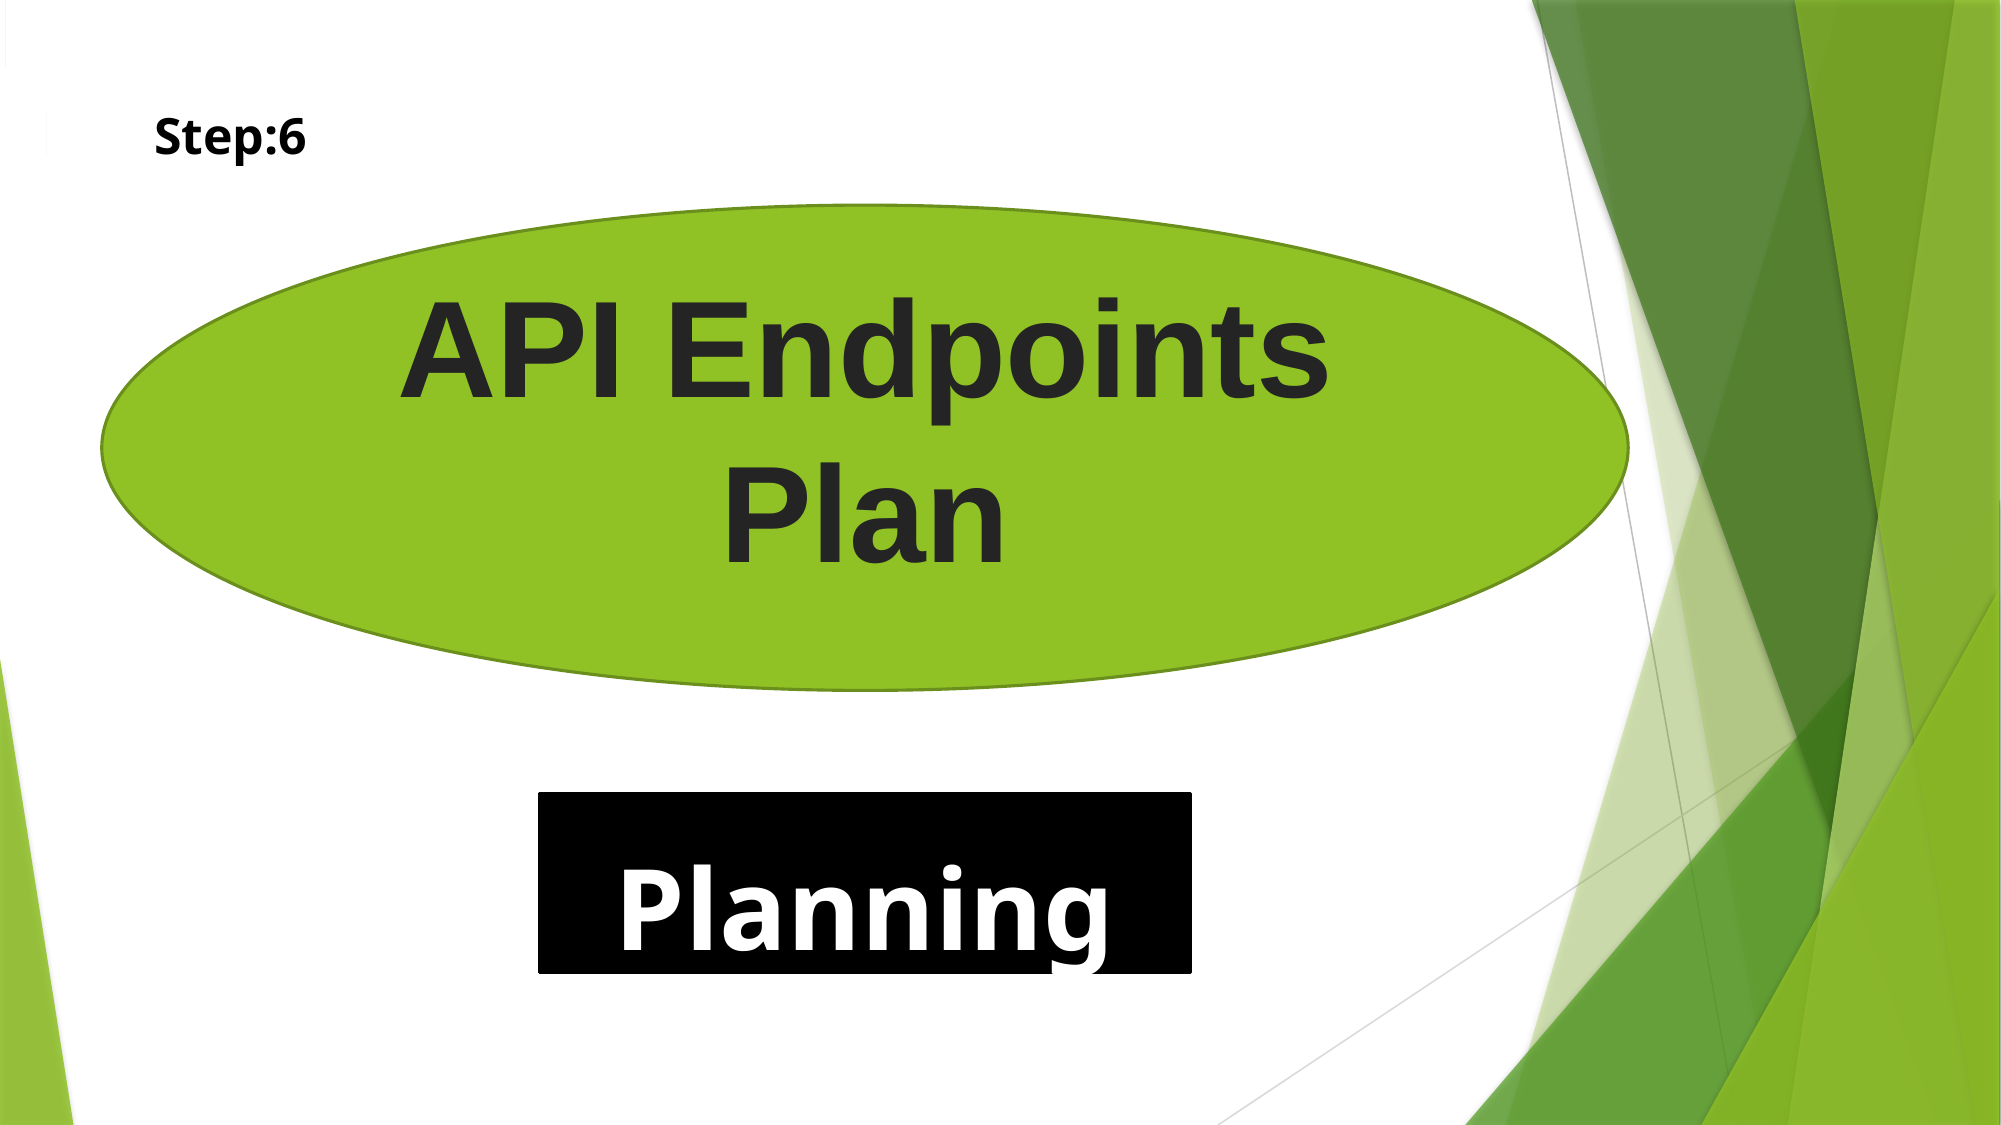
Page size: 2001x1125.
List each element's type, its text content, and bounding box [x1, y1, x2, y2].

text_box API Endpoints Plan [100, 203, 1630, 692]
text_box Planning [538, 792, 1192, 974]
text_box Step:6 [139, 97, 347, 172]
